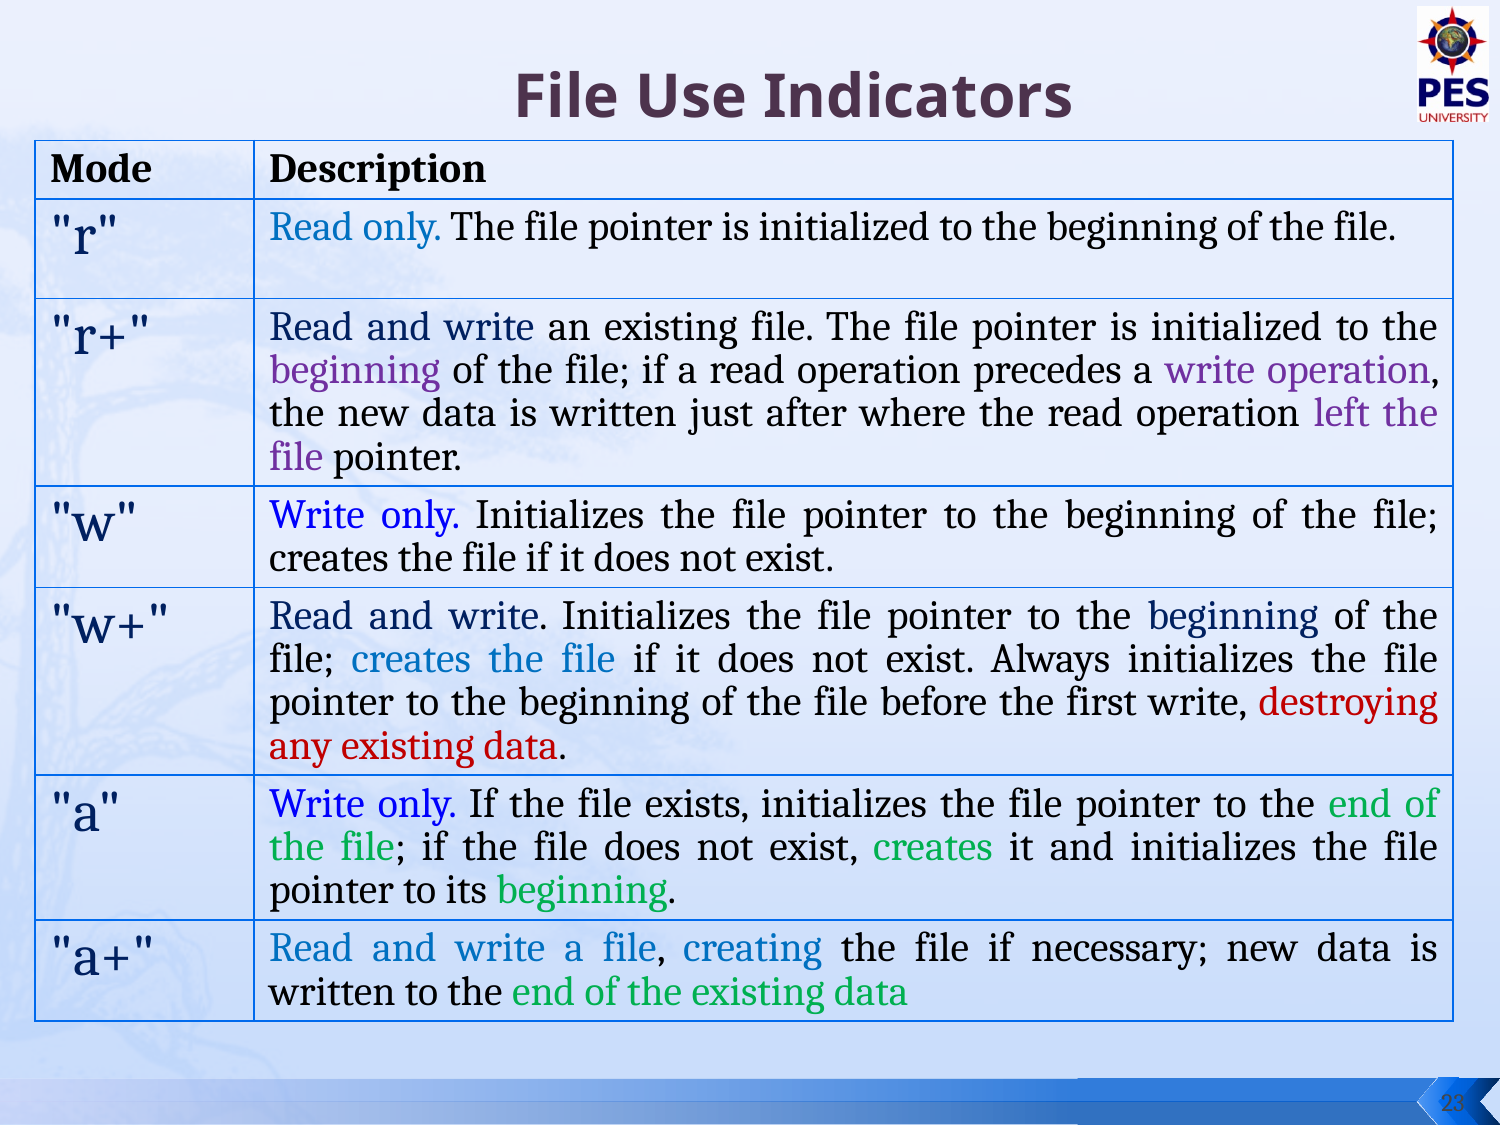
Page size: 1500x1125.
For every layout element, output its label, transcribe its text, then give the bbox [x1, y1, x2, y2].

table_cell "a+" [36, 921, 253, 1020]
table_cell Write only. If the file exists, initializes the file pointer to the end of the file; if the file does not exist, creates it and initializes the file pointer to its beginning. [255, 776, 1452, 919]
table_cell "w" [36, 487, 253, 587]
picture [1417, 6, 1489, 49]
slide_number 23 [1406, 1077, 1500, 1125]
table_cell "a" [36, 776, 253, 919]
title File Use Indicators [87, 49, 1500, 138]
table_cell Read only. The file pointer is initialized to the beginning of the file. [255, 200, 1452, 298]
table_cell Read and write. Initializes the file pointer to the beginning of the file; creates the file if it does not exist. Always initializes the file pointer to the beginning of the file before the first write, destroying any existing data. [255, 588, 1452, 774]
table_cell "r" [36, 200, 253, 298]
table_header Description [255, 141, 1452, 198]
table_cell "w+" [36, 588, 253, 774]
table_cell "r+" [36, 299, 253, 485]
table_cell Read and write a file, creating the file if necessary; new data is written to the end of the existing data [255, 921, 1452, 1020]
table_header Mode [36, 141, 253, 198]
table_cell Read and write an existing file. The file pointer is initialized to the beginning of the file; if a read operation precedes a write operation, the new data is written just after where the read operation left the file pointer. [255, 299, 1452, 485]
table_cell Write only. Initializes the file pointer to the beginning of the file; creates the file if it does not exist. [255, 487, 1452, 587]
